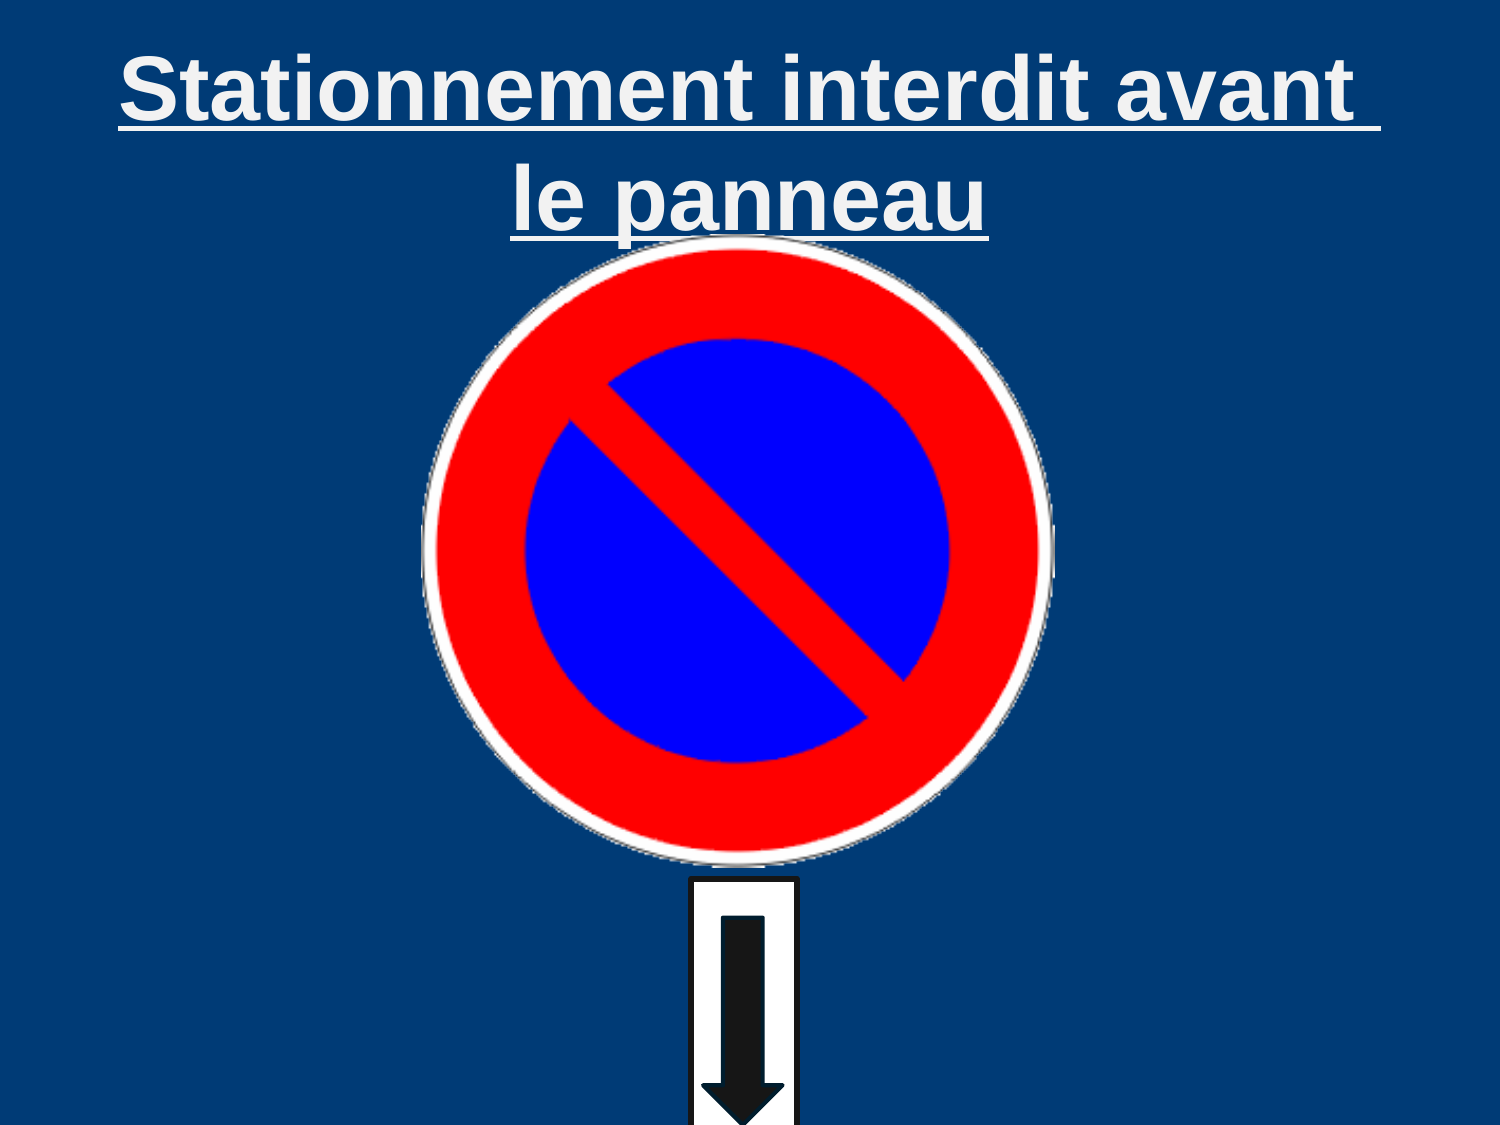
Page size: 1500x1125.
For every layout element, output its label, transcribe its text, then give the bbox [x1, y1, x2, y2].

title Stationnement interdit avant le panneau [74, 45, 1426, 233]
text_box [689, 877, 799, 1125]
text_box [701, 915, 785, 1125]
picture [421, 234, 1055, 868]
